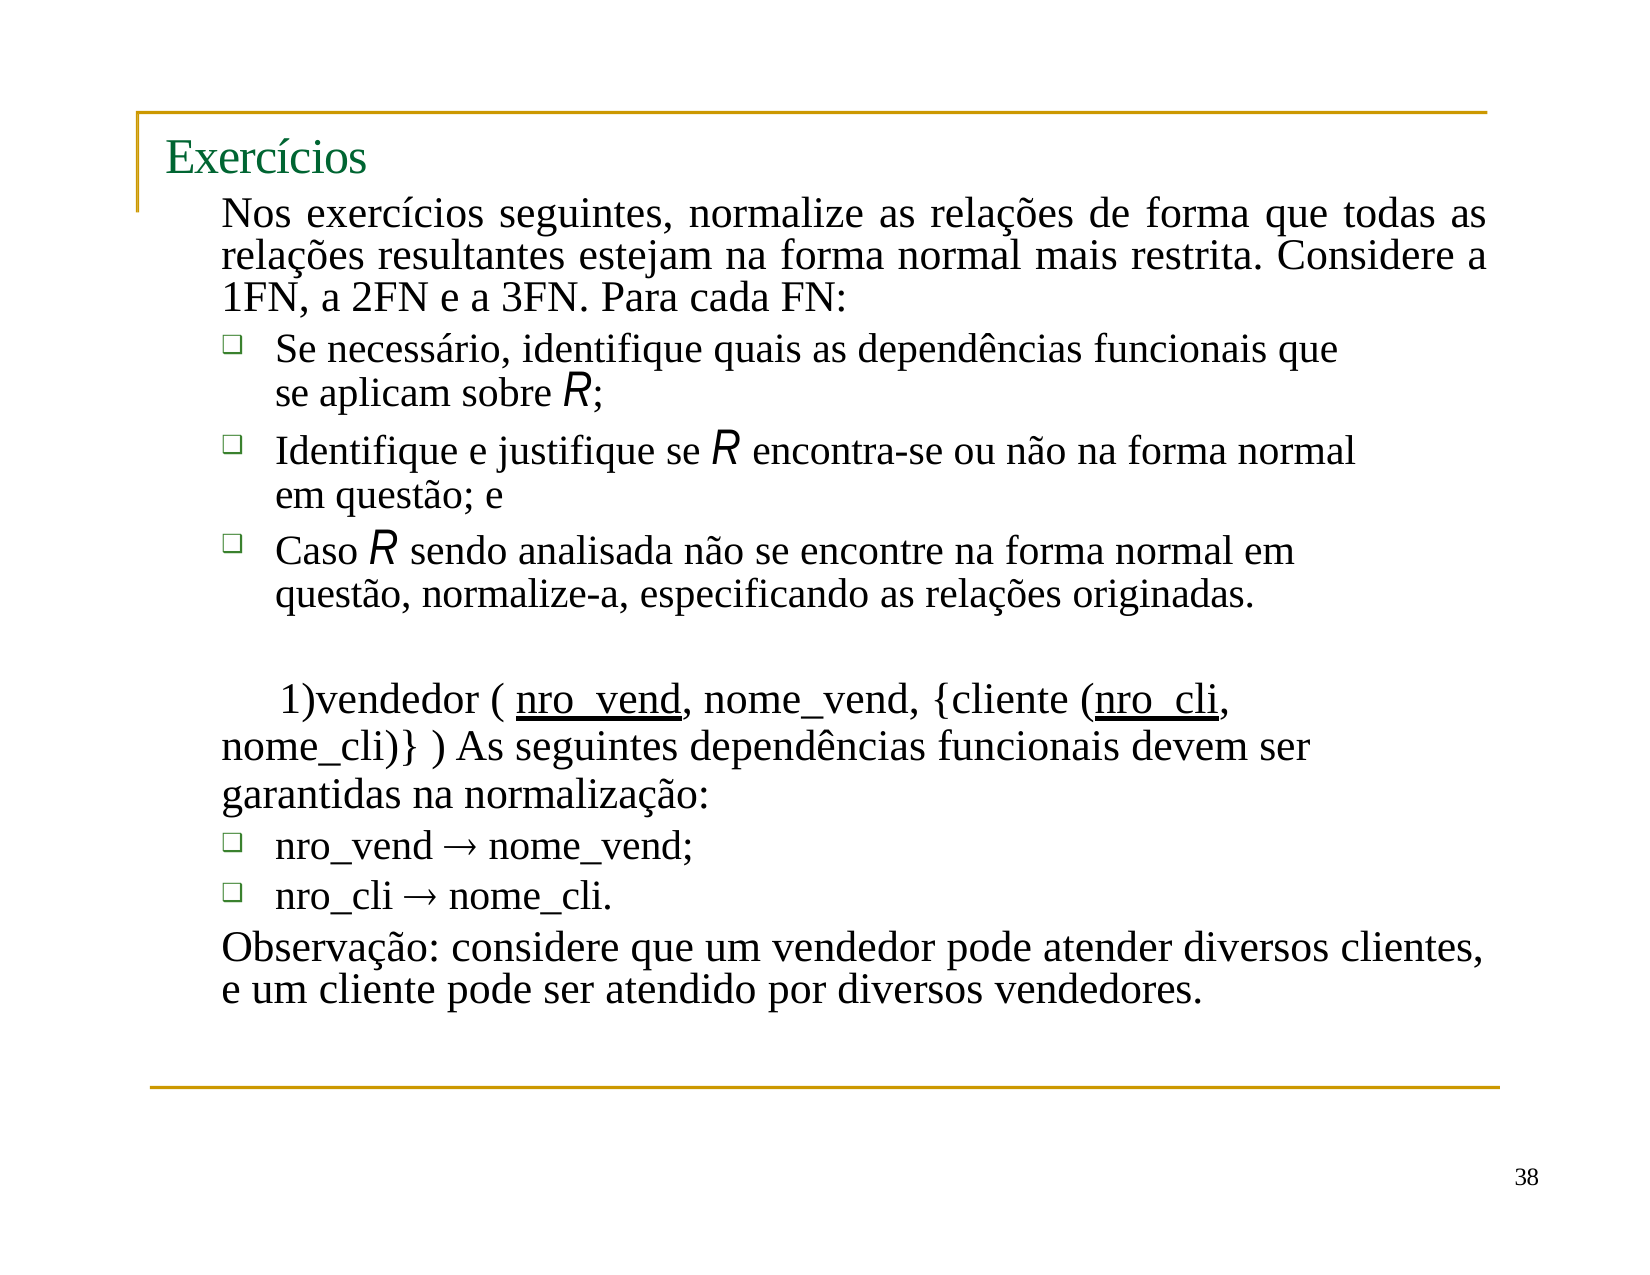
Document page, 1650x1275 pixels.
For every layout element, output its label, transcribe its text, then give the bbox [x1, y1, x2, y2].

slide_number 38 [1508, 1161, 1547, 1275]
text_box [149, 1085, 1500, 1090]
text_box Nos exercícios seguintes, normalize as relações de forma que todas as relações resultantes estejam na forma normal mais restrita. Considere a 1FN, a 2FN e a 3FN. Para cada FN: Se necessário, identifique quais as dependências funcionais que se aplicam sobre R; Identifique e justifique se R encontra-se ou não na forma normal em questão; e Caso R sendo analisada não se encontre na forma normal em questão, normalize-a, especificando as relações originadas. vendedor ( nro_vend, nome_vend, {cliente (nro_cli, nome_cli)} ) As seguintes dependências funcionais devem ser garantidas na normalização: nro_vend  nome_vend; nro_cli  nome_cli. Observação: considere que um vendedor pode atender diversos clientes, e um cliente pode ser atendido por diversos vendedores. [219, 181, 1487, 1013]
title Exercícios [162, 121, 369, 337]
